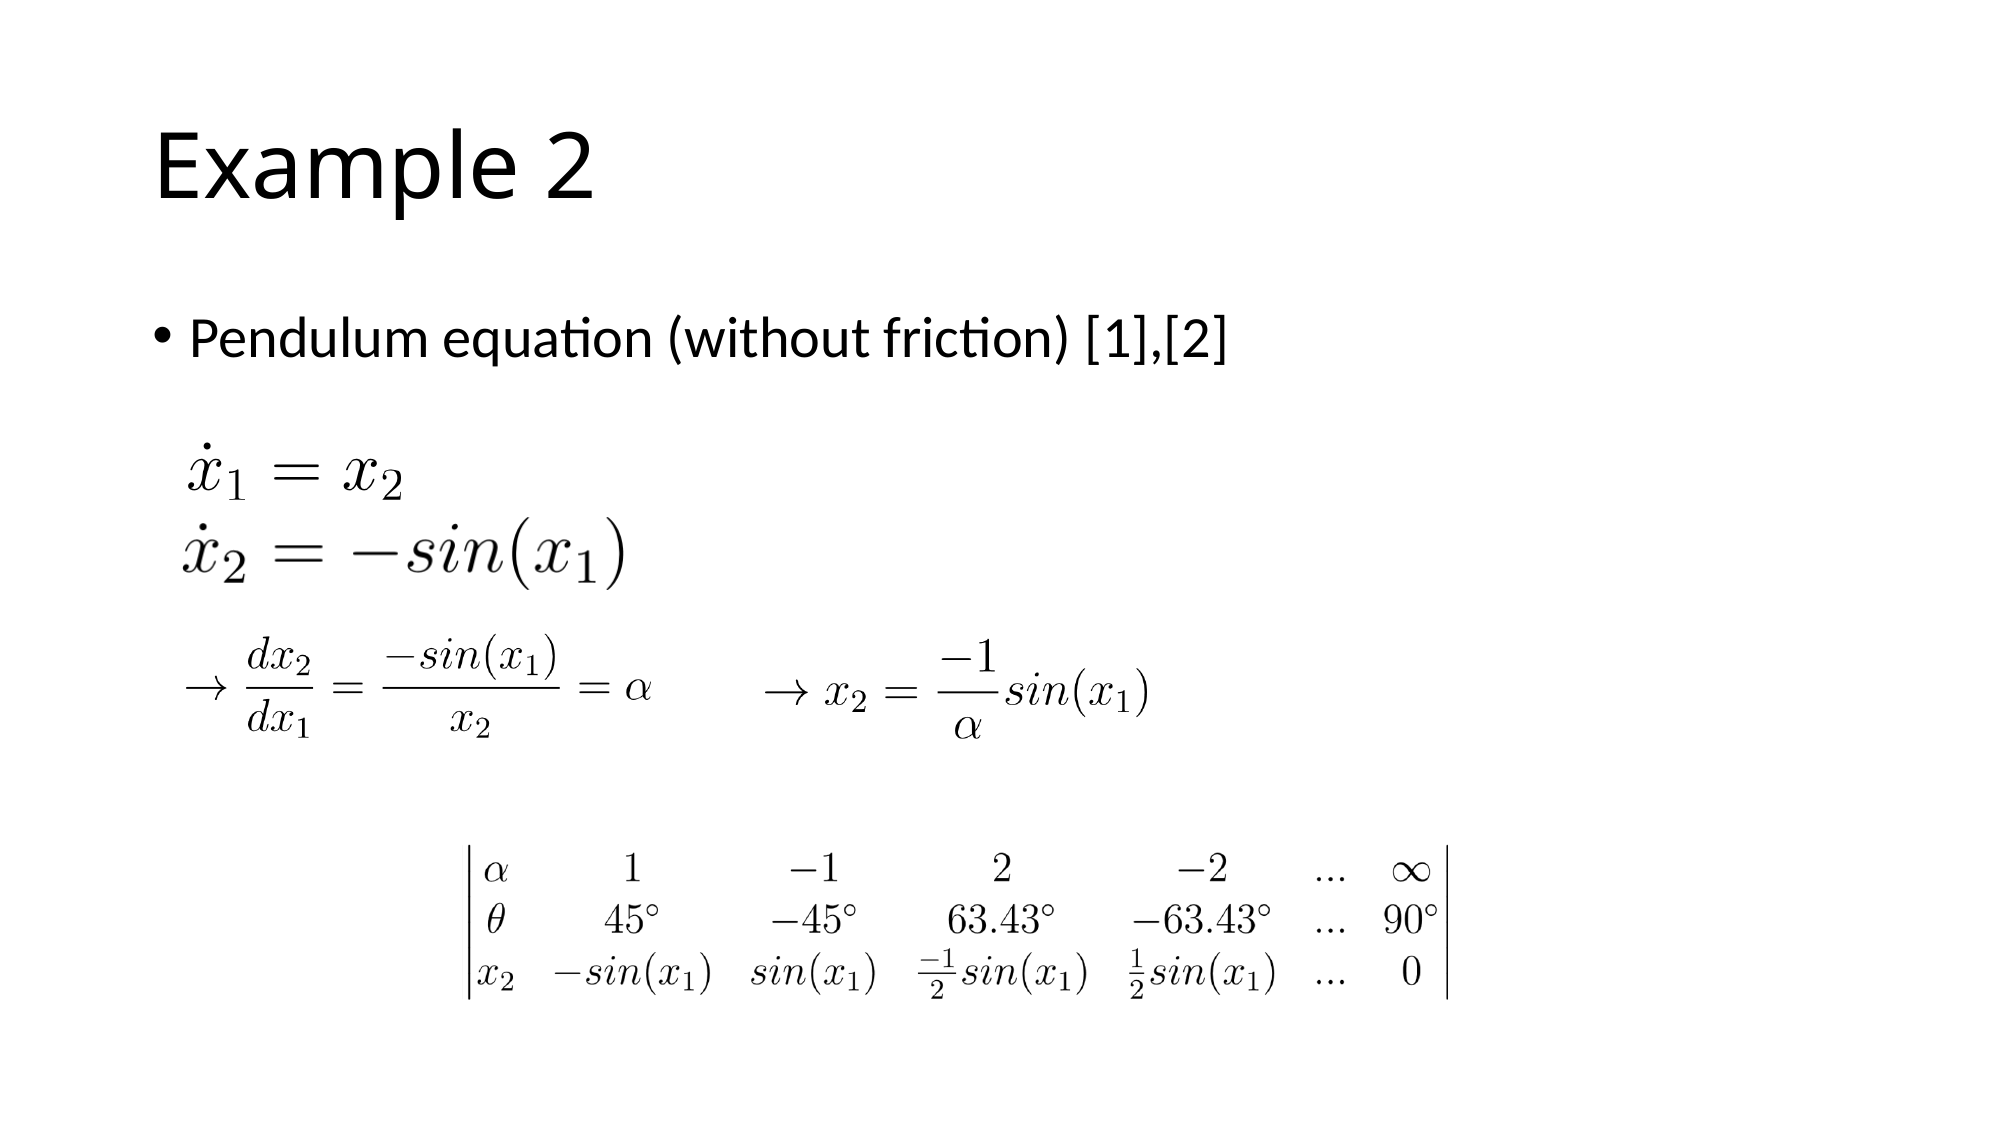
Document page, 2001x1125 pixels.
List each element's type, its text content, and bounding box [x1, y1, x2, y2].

title Example 2 [137, 59, 1863, 278]
picture [762, 638, 1147, 739]
picture [183, 633, 651, 739]
picture [186, 442, 401, 500]
list Pendulum equation (without friction) [1],[2] [137, 299, 1863, 1014]
picture [179, 517, 624, 590]
picture [462, 844, 1448, 1000]
